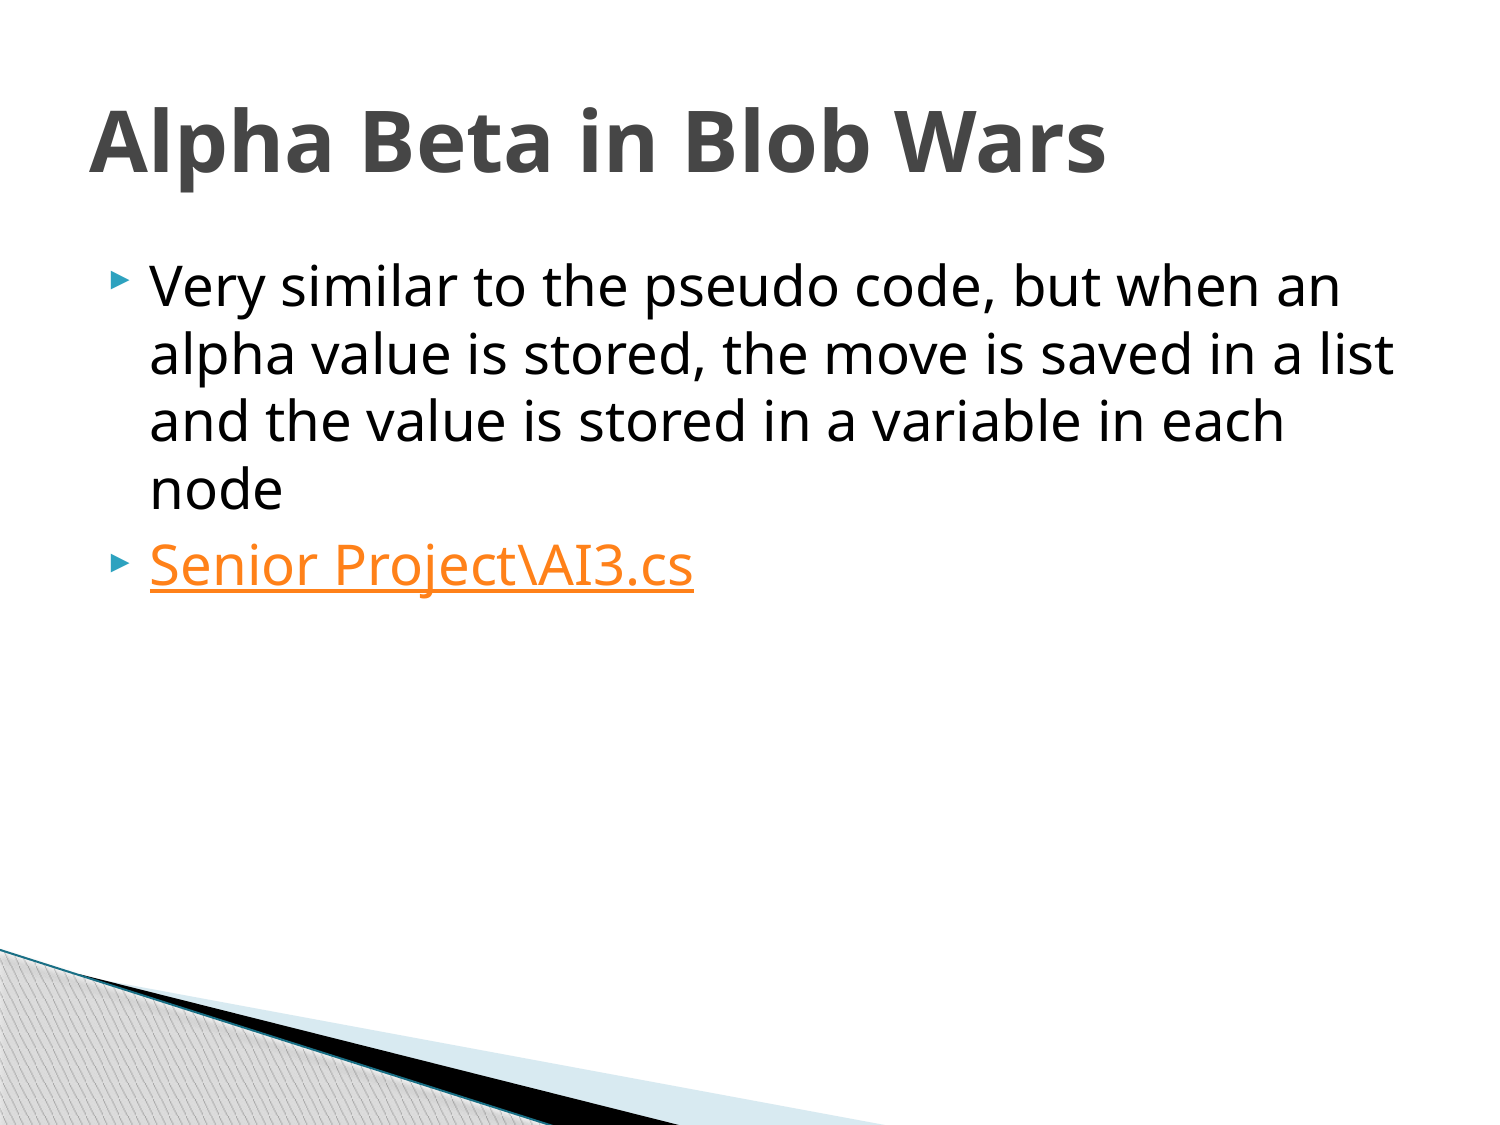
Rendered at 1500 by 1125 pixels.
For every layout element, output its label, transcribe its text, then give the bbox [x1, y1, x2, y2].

title Alpha Beta in Blob Wars [75, 45, 1425, 233]
list Very similar to the pseudo code, but when an alpha value is stored, the move is saved in a list and the value is stored in a variable in each node Senior Project\AI3.cs [75, 243, 1425, 986]
